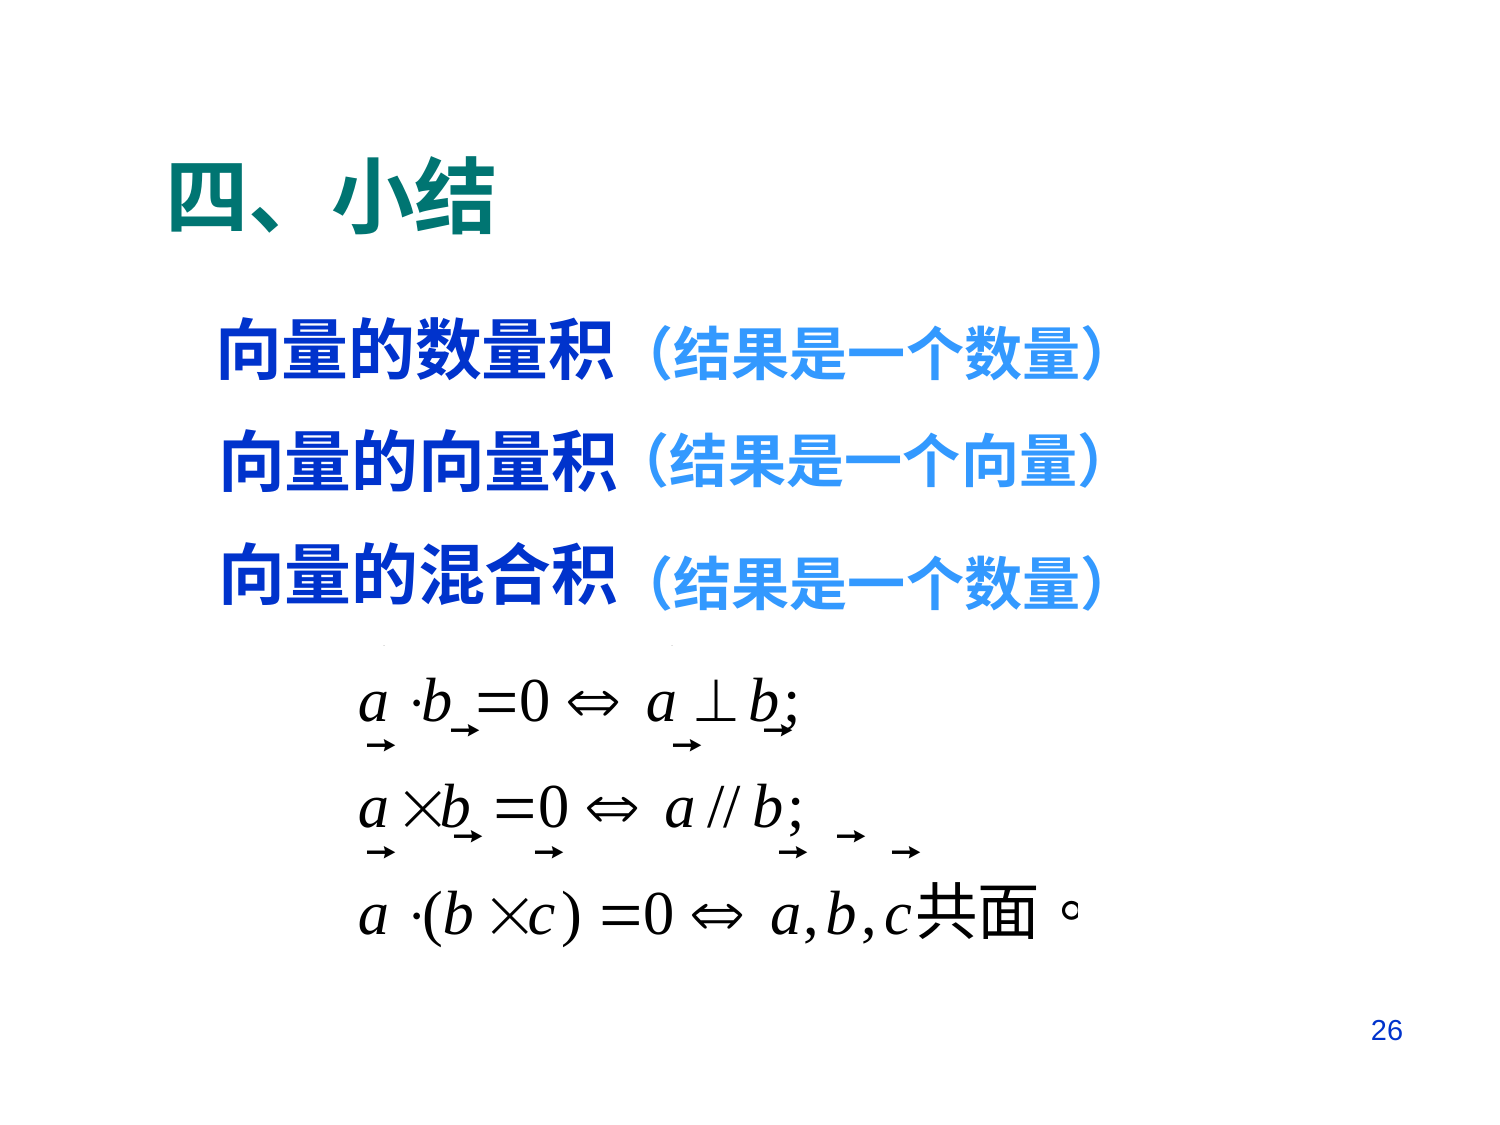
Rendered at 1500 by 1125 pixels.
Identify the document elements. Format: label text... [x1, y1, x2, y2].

slide_number 26 [1074, 987, 1451, 1066]
text_box 向量的数量积 [199, 300, 713, 396]
text_box 向量的混合积 [203, 524, 634, 621]
text_box （结果是一个数量） [600, 539, 1225, 625]
text_box 向量的向量积 [203, 412, 634, 508]
text_box 四、小结 [149, 100, 1388, 288]
text_box （结果是一个向量） [596, 416, 1222, 502]
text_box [348, 645, 1078, 963]
text_box （结果是一个数量） [600, 309, 1225, 395]
